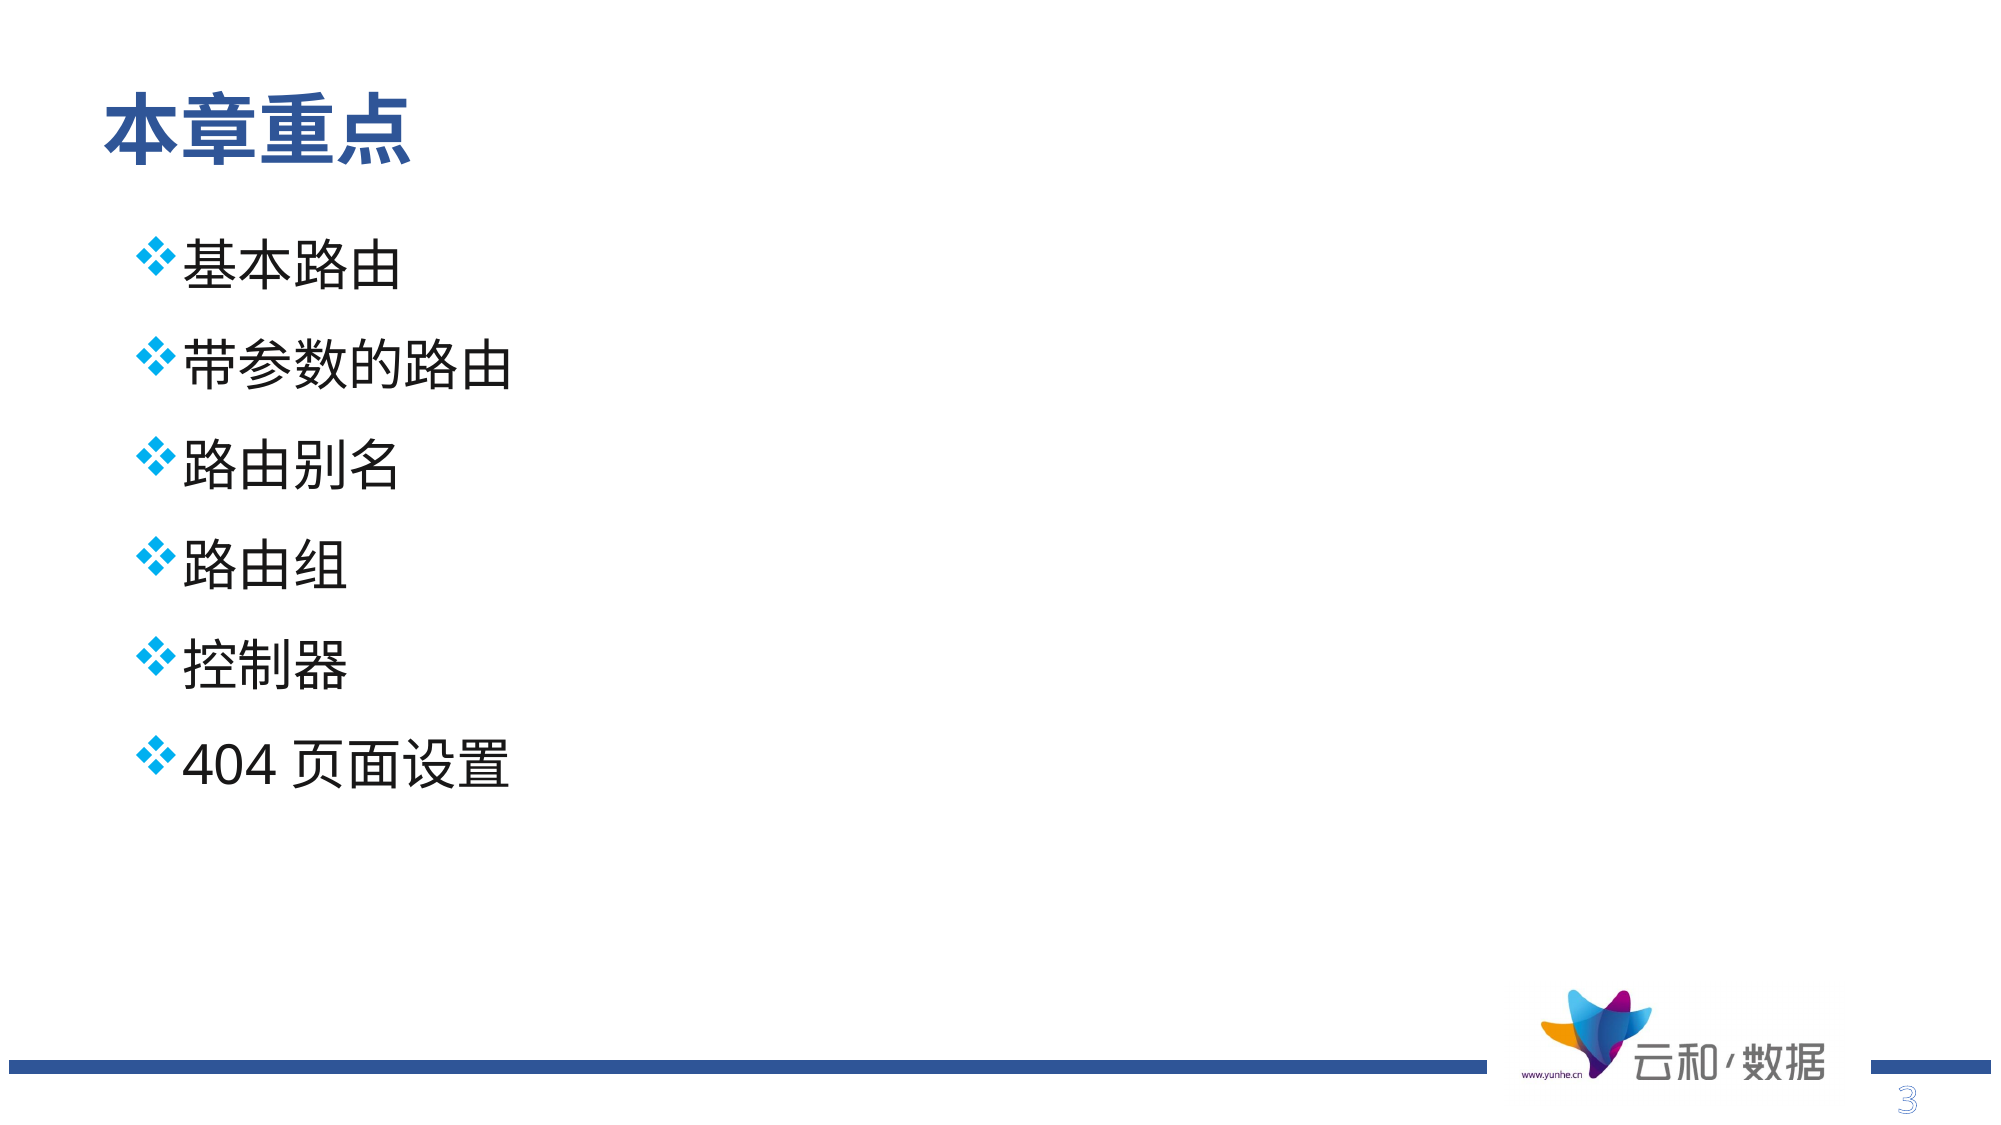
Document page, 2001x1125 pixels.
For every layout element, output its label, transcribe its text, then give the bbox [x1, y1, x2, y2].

text_box 本章重点 [80, 64, 1972, 190]
text_box 基本路由 带参数的路由 路由别名 路由组 控制器 404页面设置 [116, 189, 1814, 804]
picture [1504, 981, 1845, 1106]
